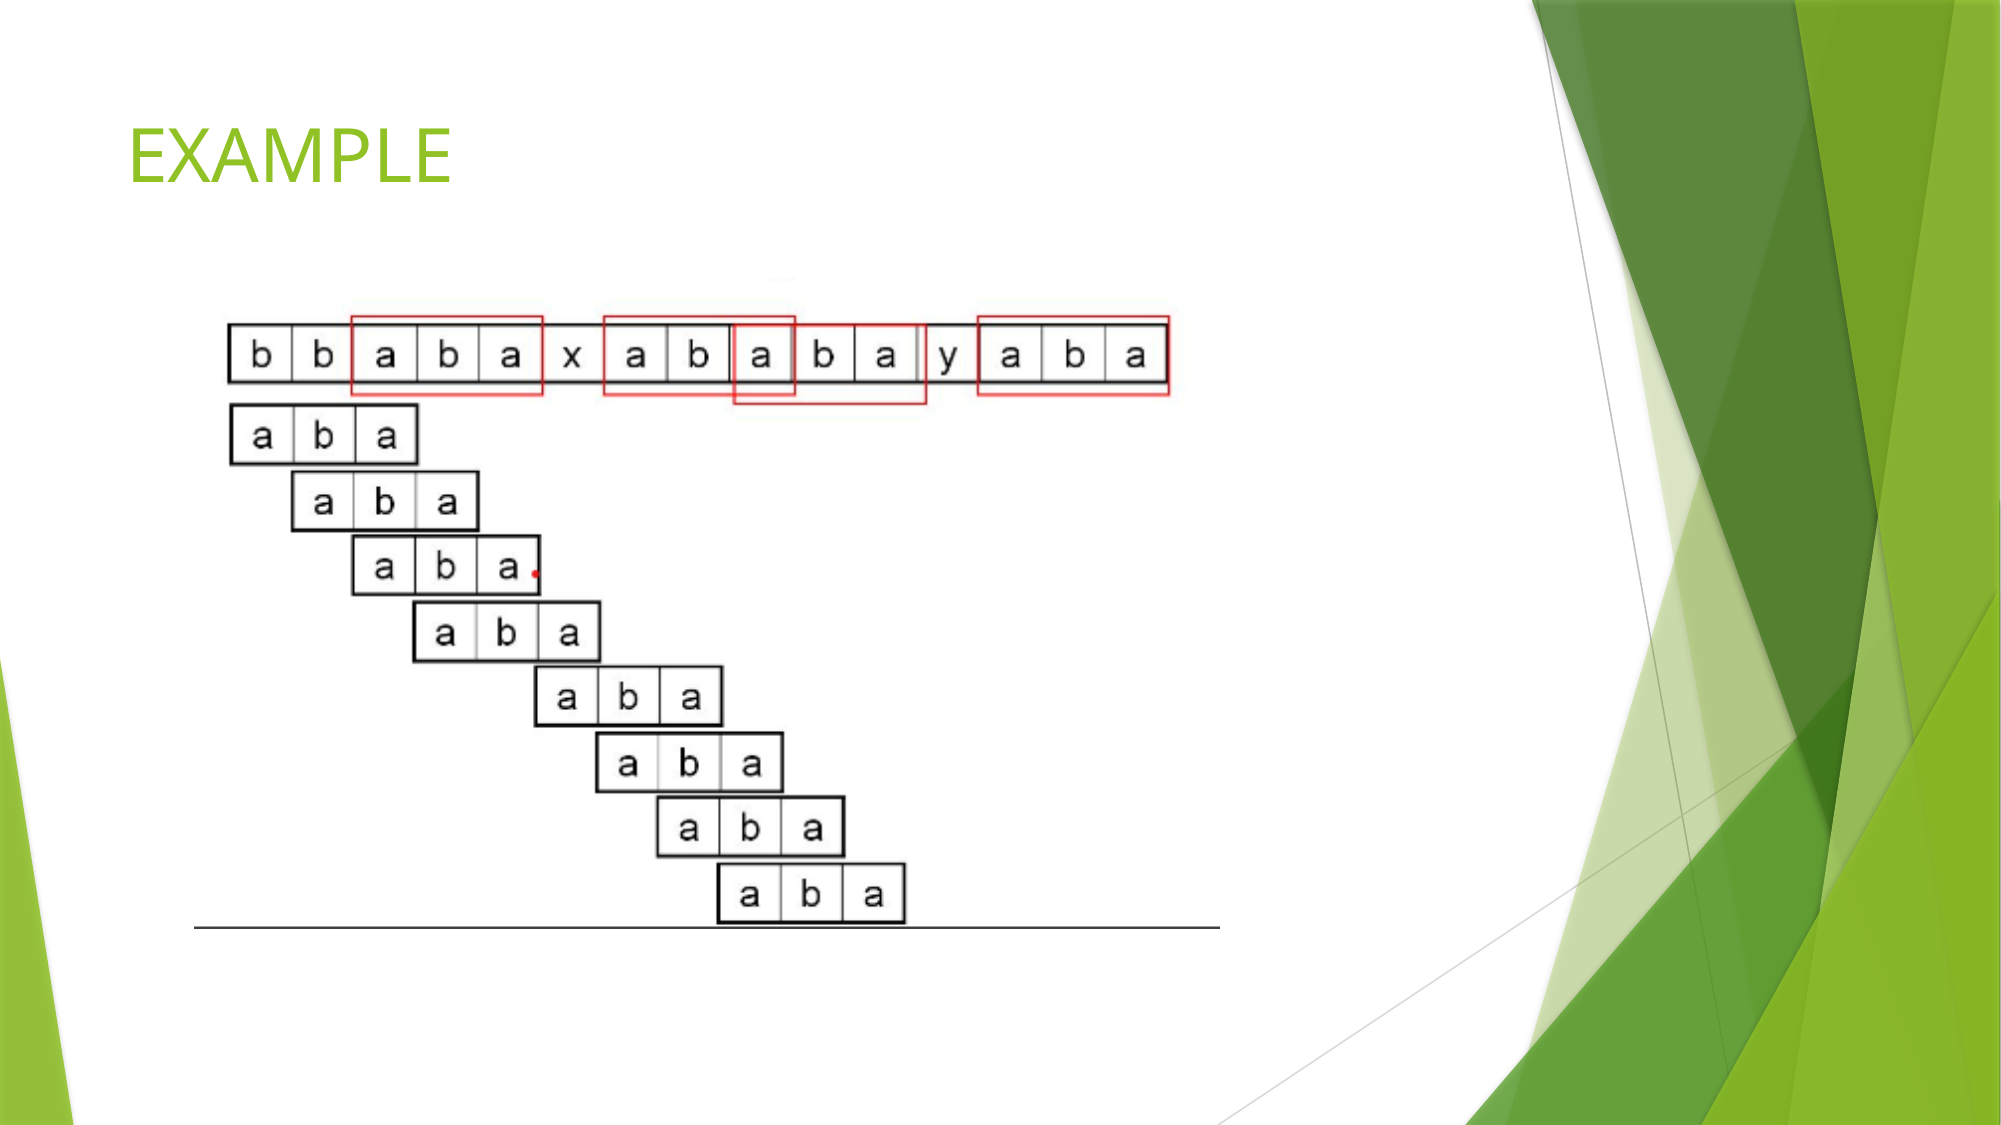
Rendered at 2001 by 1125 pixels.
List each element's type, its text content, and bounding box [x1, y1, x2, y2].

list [193, 278, 1220, 929]
title EXAMPLE [111, 99, 1312, 217]
